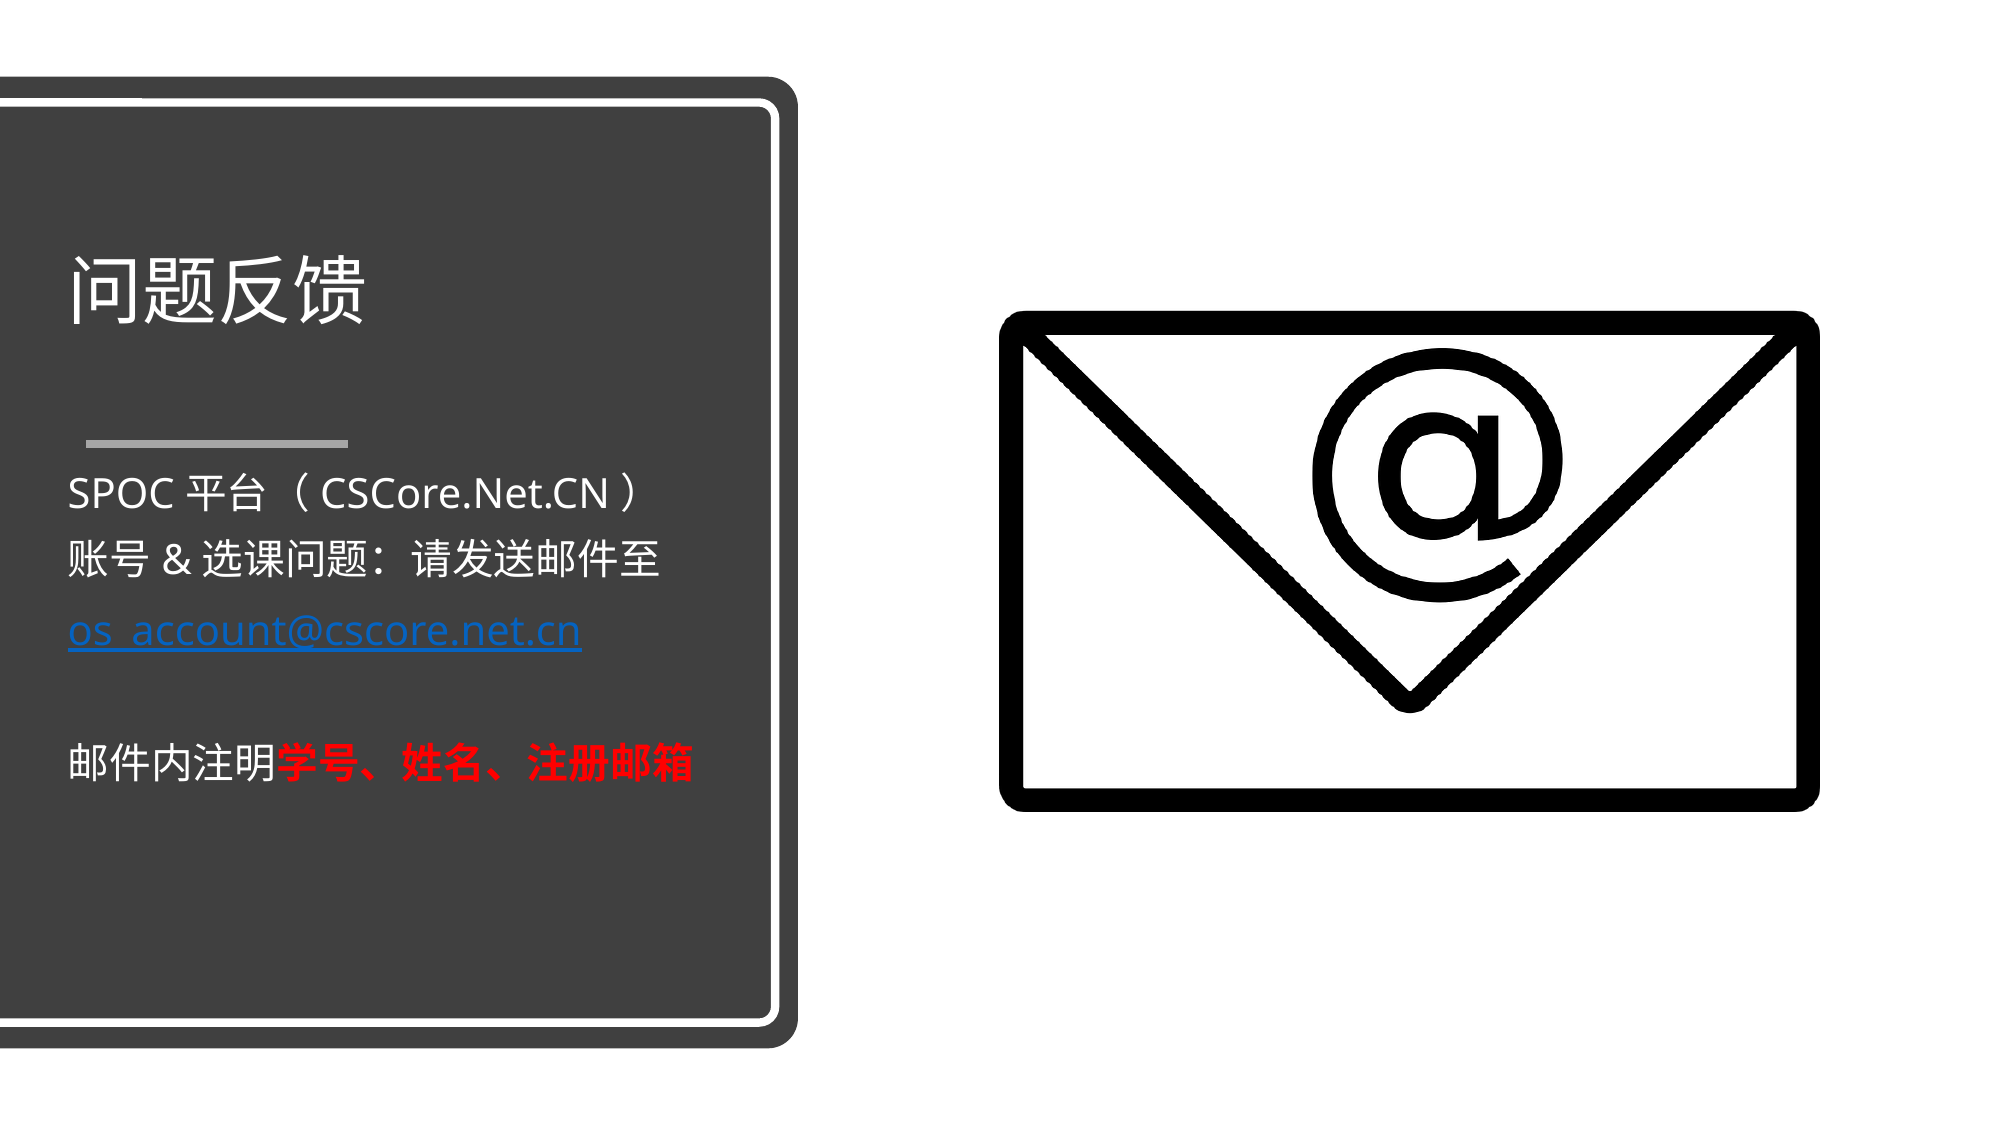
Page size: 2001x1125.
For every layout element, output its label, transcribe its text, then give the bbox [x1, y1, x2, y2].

title 问题反馈 [52, 160, 725, 428]
picture [999, 294, 1820, 812]
text_box [0, 101, 777, 1024]
text_box [0, 75, 799, 1050]
list SPOC平台（CSCore.Net.CN） 账号&选课问题：请发送邮件至 os_account@cscore.net.cn 邮件内注明学号、姓名、注册邮箱 [52, 464, 725, 964]
